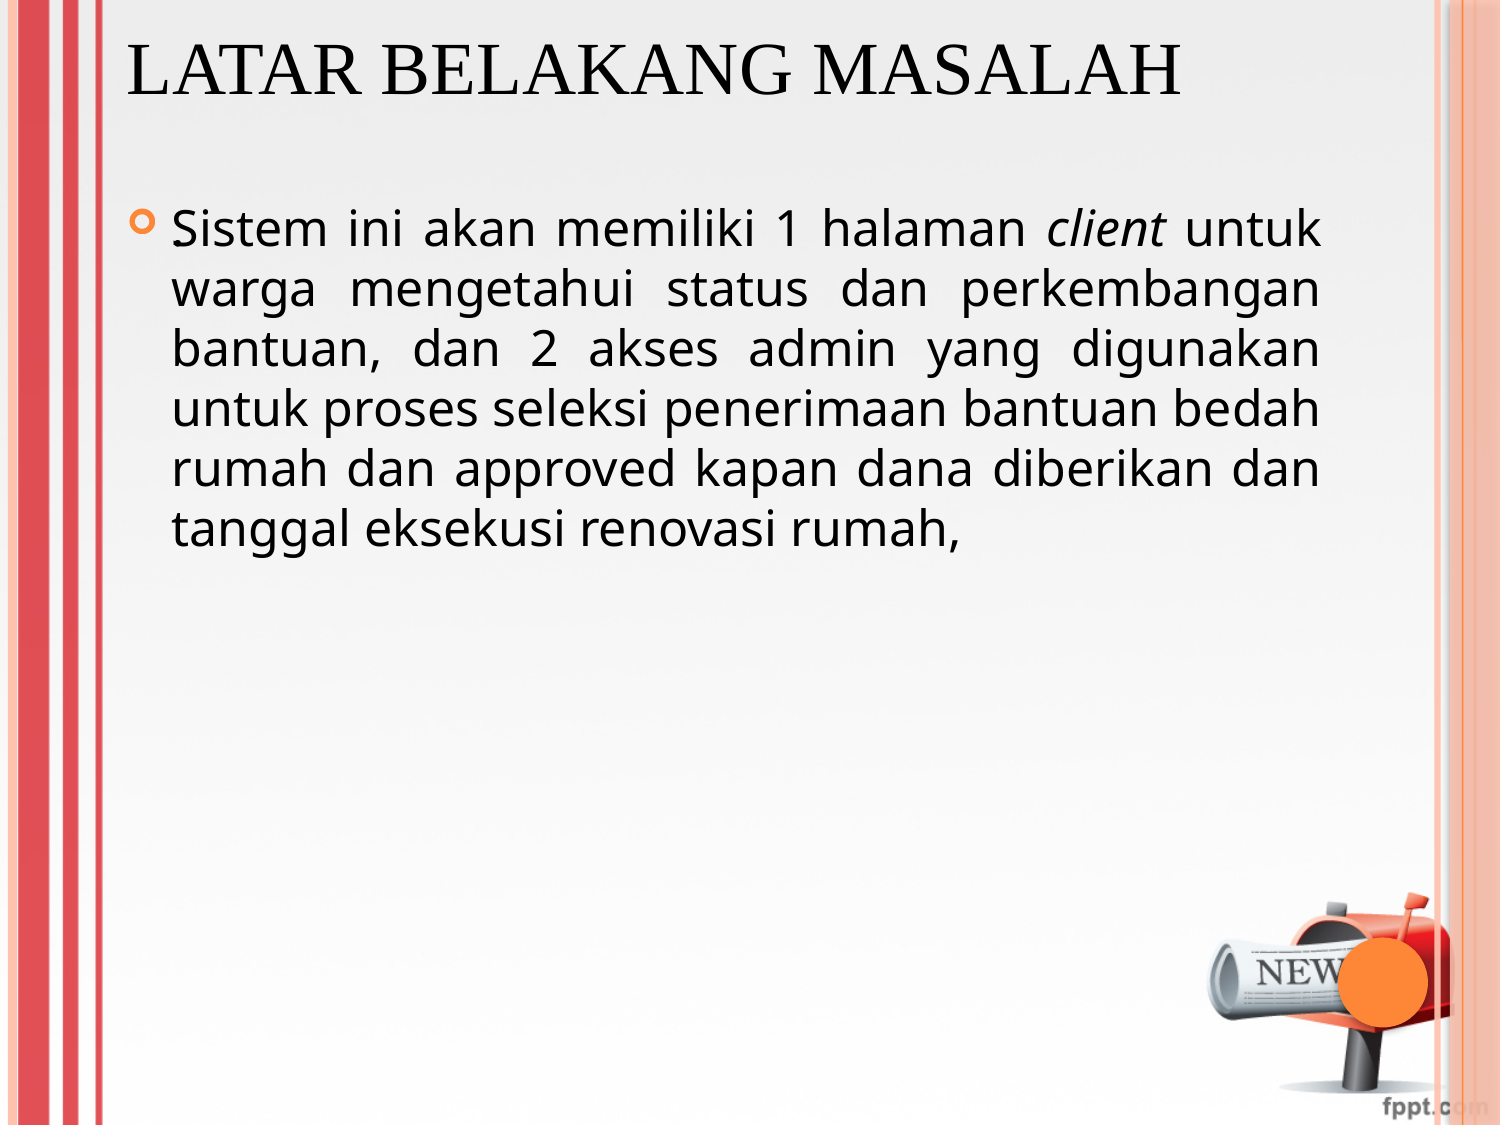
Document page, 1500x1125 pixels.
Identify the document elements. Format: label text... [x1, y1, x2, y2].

title Latar Belakang Masalah [112, 9, 1338, 116]
picture [18, 0, 1434, 1125]
text_box Sistem ini akan memiliki 1 halaman client untuk warga mengetahui status dan perkembangan bantuan, dan 2 akses admin yang digunakan untuk proses seleksi penerimaan bantuan bedah rumah dan approved kapan dana diberikan dan tanggal eksekusi renovasi rumah, [112, 116, 1338, 894]
picture [0, 0, 7, 1125]
picture [1441, 0, 1449, 1125]
